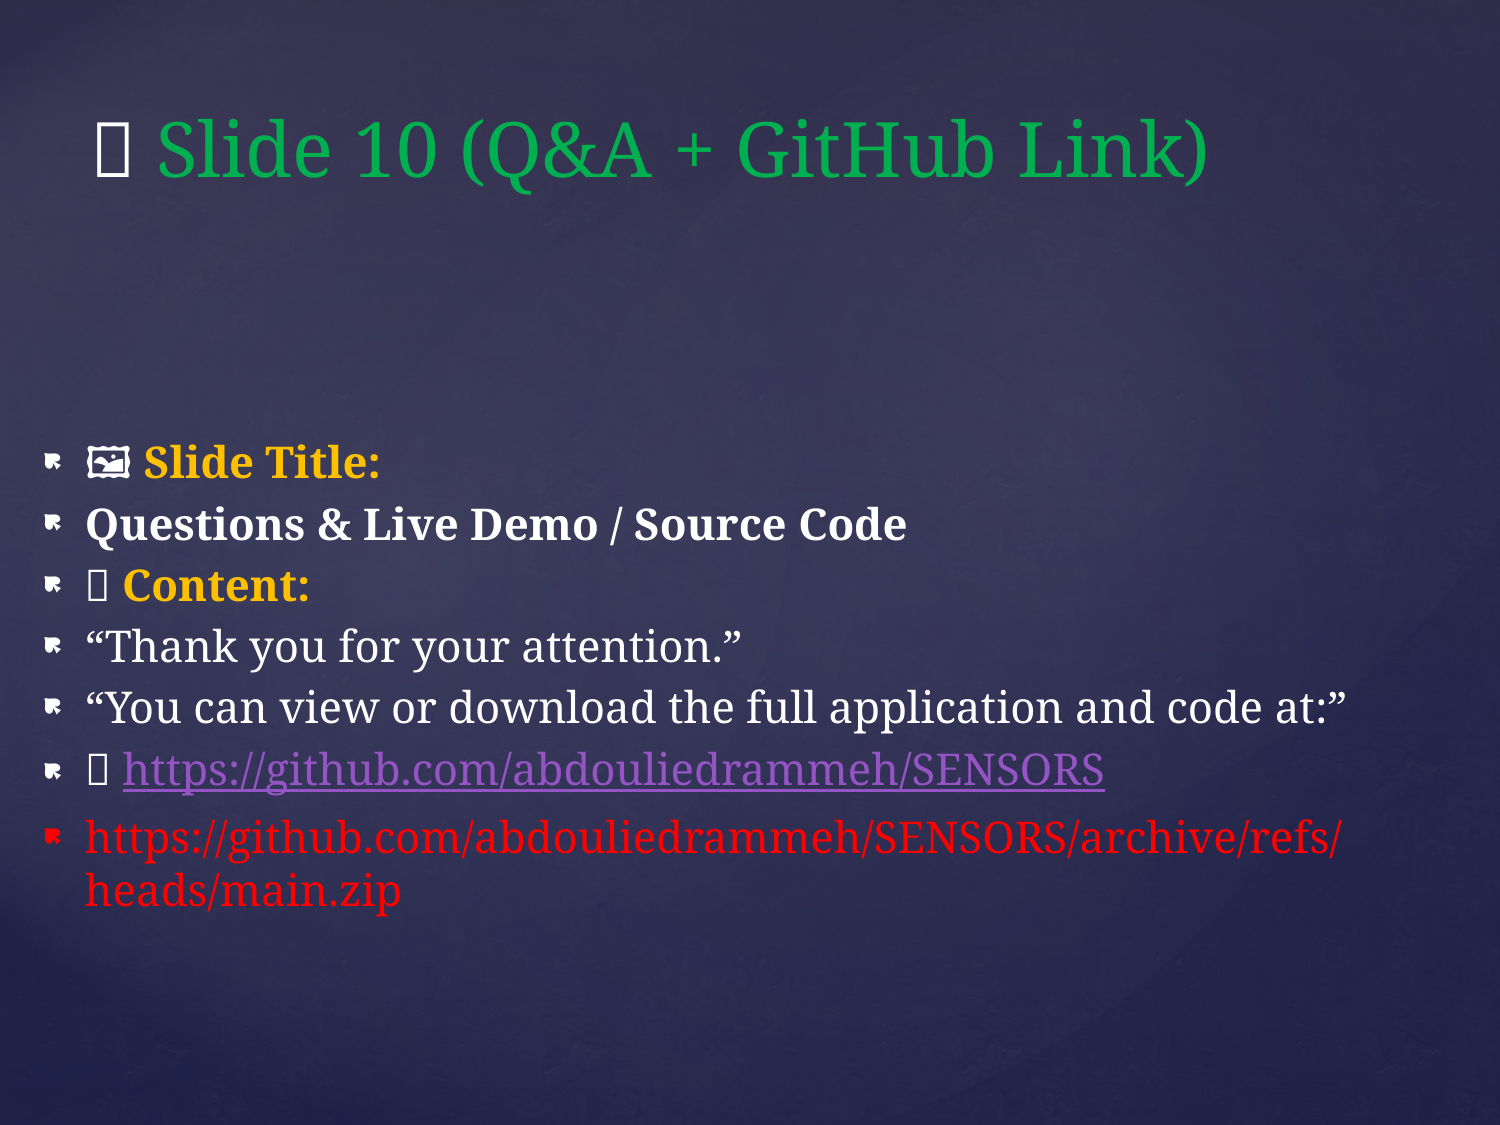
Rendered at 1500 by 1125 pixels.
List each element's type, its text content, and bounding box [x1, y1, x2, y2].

list 🖼️ Slide Title: Questions & Live Demo / Source Code 💬 Content: “Thank you for your attention.” “You can view or download the full application and code at:” 🔗 https://github.com/abdouliedrammeh/SENSORS https://github.com/abdouliedrammeh/SENSORS/archive/refs/heads/main.zip [24, 262, 1463, 1088]
title ✅ Slide 10 (Q&A + GitHub Link) [75, 45, 1425, 200]
